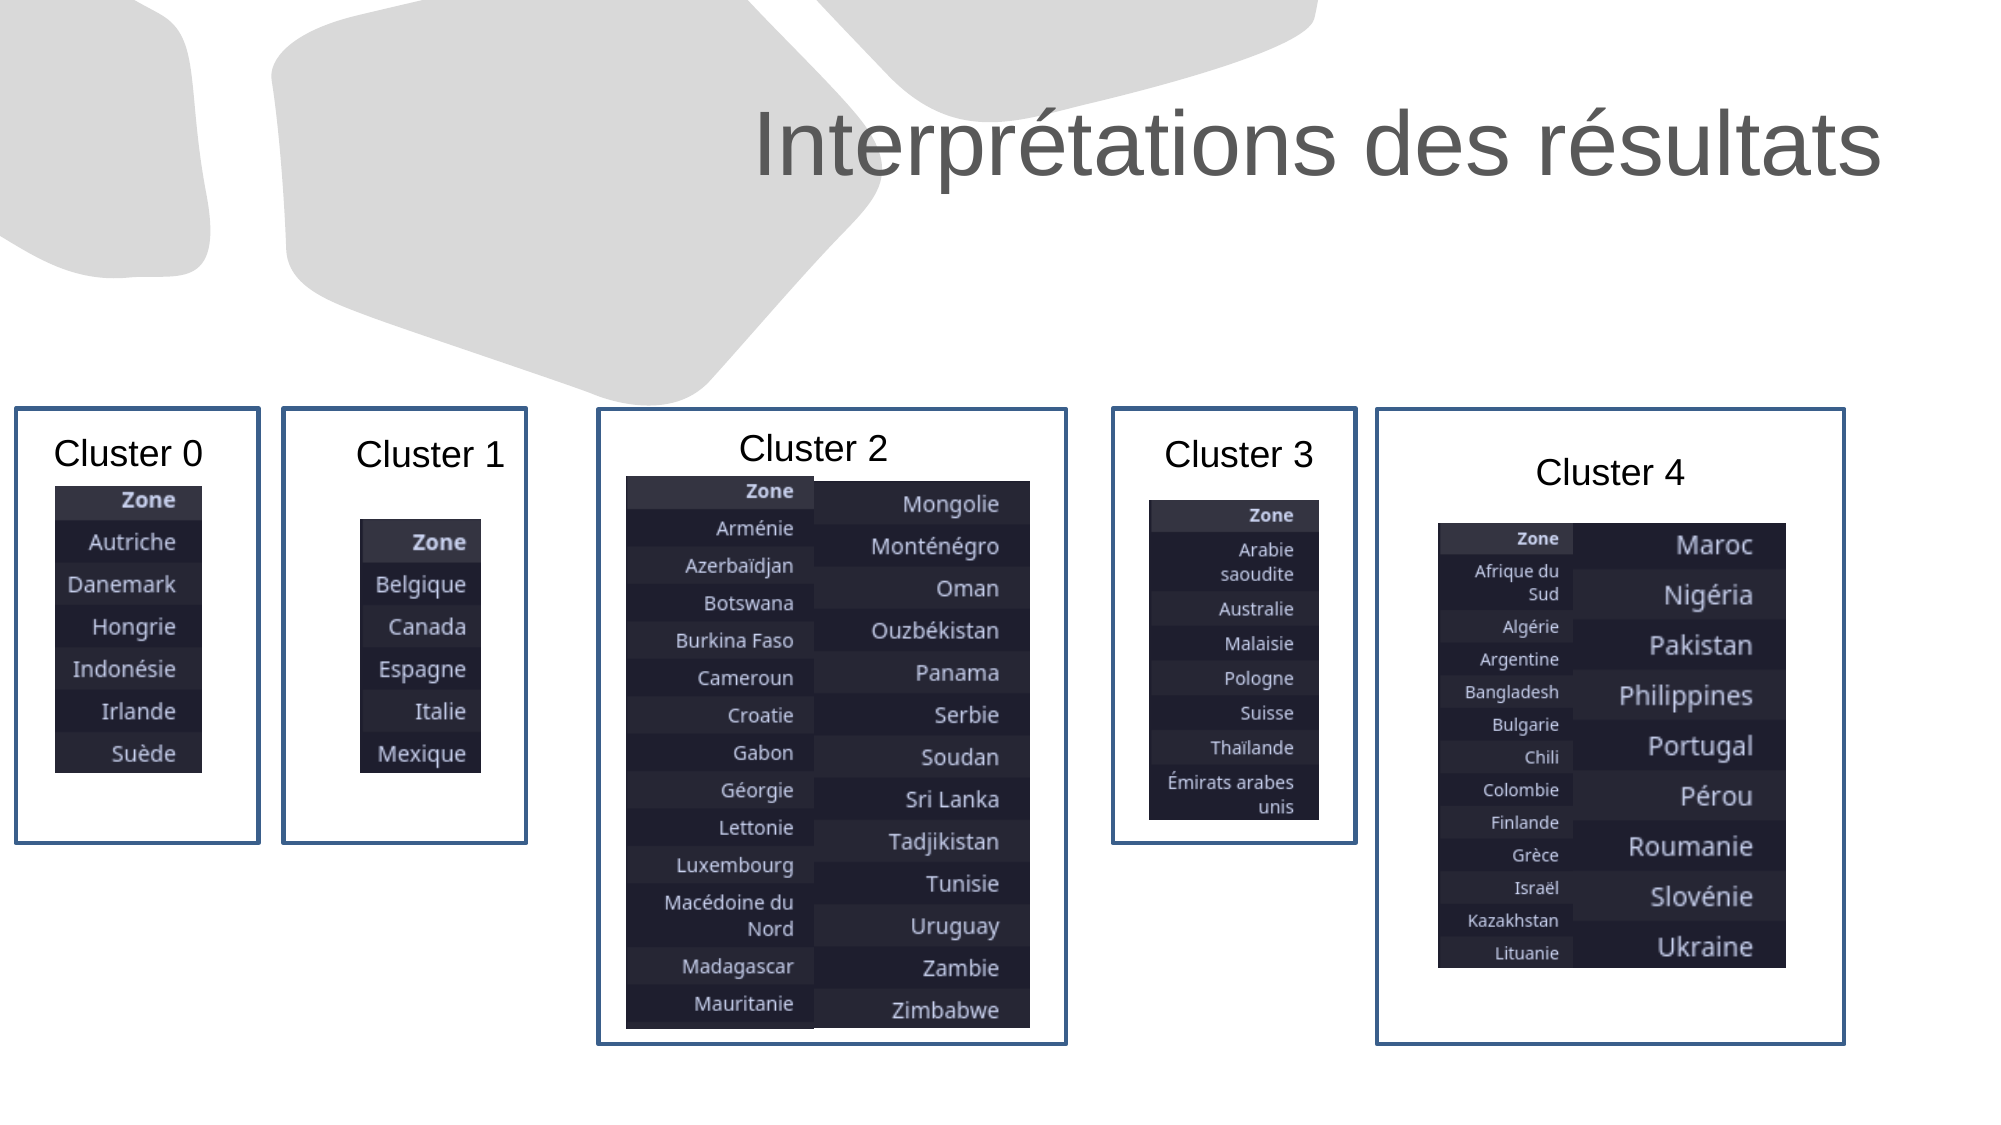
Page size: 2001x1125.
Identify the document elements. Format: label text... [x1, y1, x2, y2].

title Interprétations des résultats [99, 45, 1900, 233]
picture [1438, 523, 1786, 968]
picture [626, 476, 1031, 1029]
picture [360, 518, 481, 773]
text_box [1375, 407, 1846, 1046]
picture [1149, 500, 1319, 821]
text_box [281, 406, 528, 845]
text_box [596, 407, 1068, 1046]
text_box [1111, 406, 1358, 845]
text_box [14, 406, 261, 845]
picture [55, 486, 202, 773]
